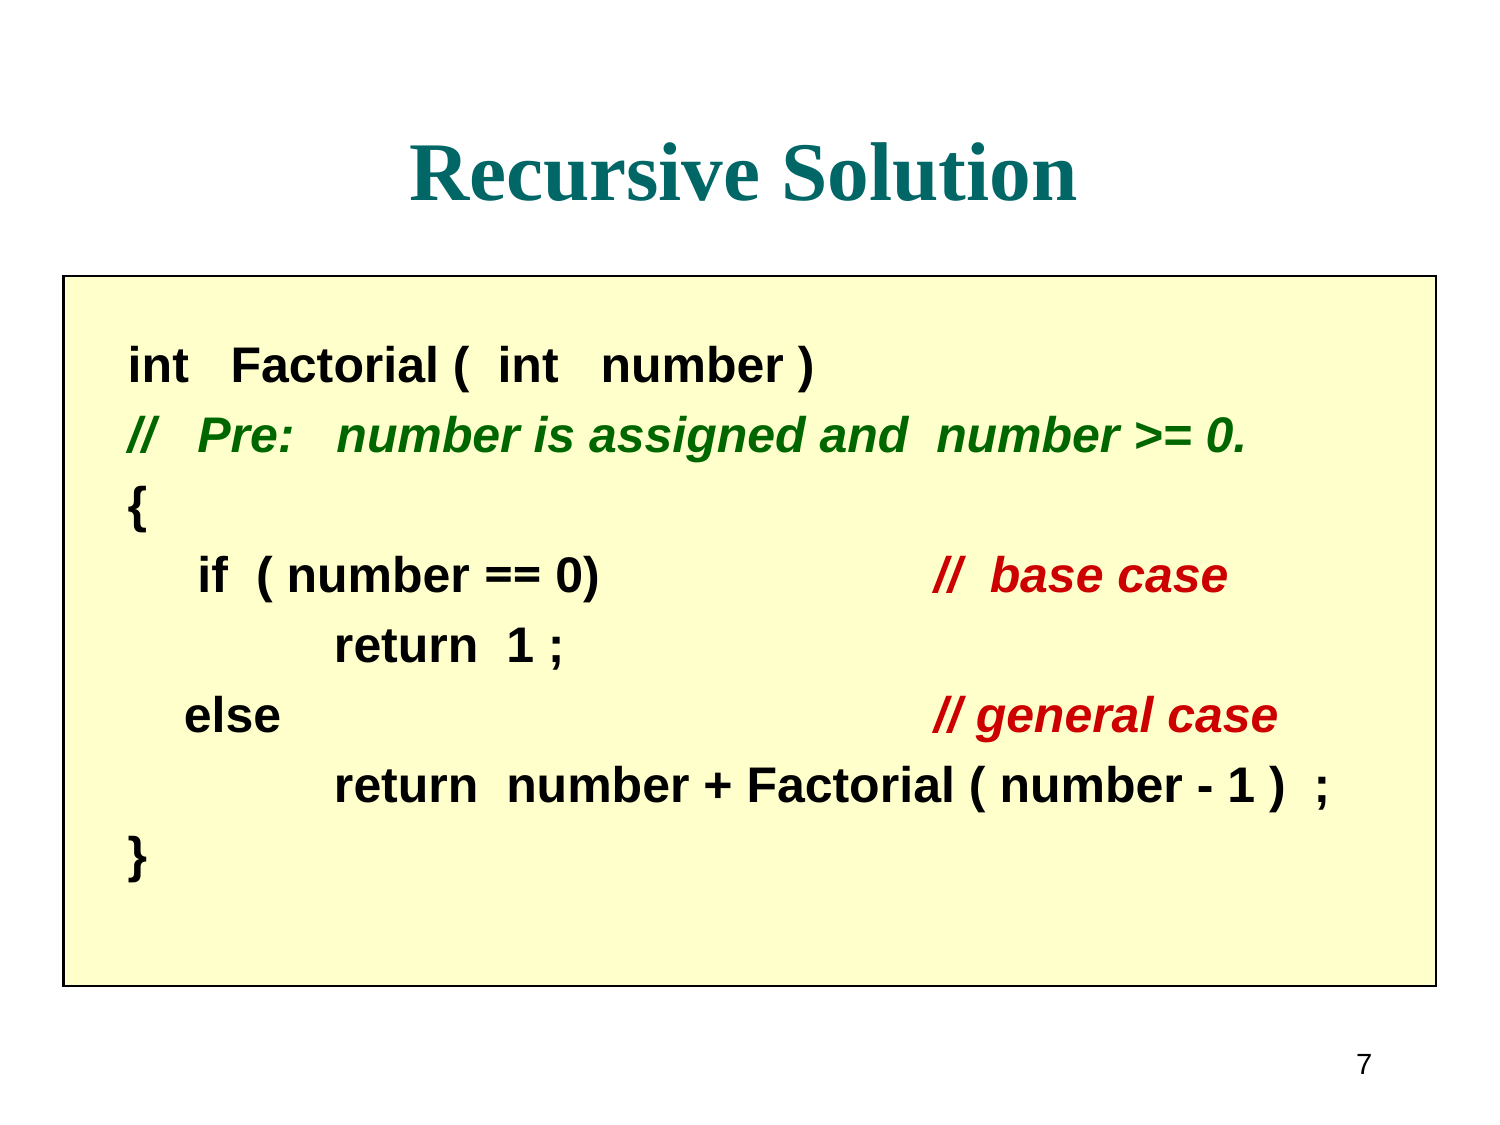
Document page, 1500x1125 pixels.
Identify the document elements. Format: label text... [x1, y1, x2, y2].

text_box [63, 275, 1437, 987]
title Recursive Solution [99, 37, 1388, 225]
slide_number 7 [1287, 1025, 1388, 1100]
list int Factorial ( int number ) // Pre: number is assigned and number >= 0. { if ( number == 0) // base case return 1 ; else // general case return number + Factorial ( number - 1 ) ; } [112, 324, 1450, 1025]
